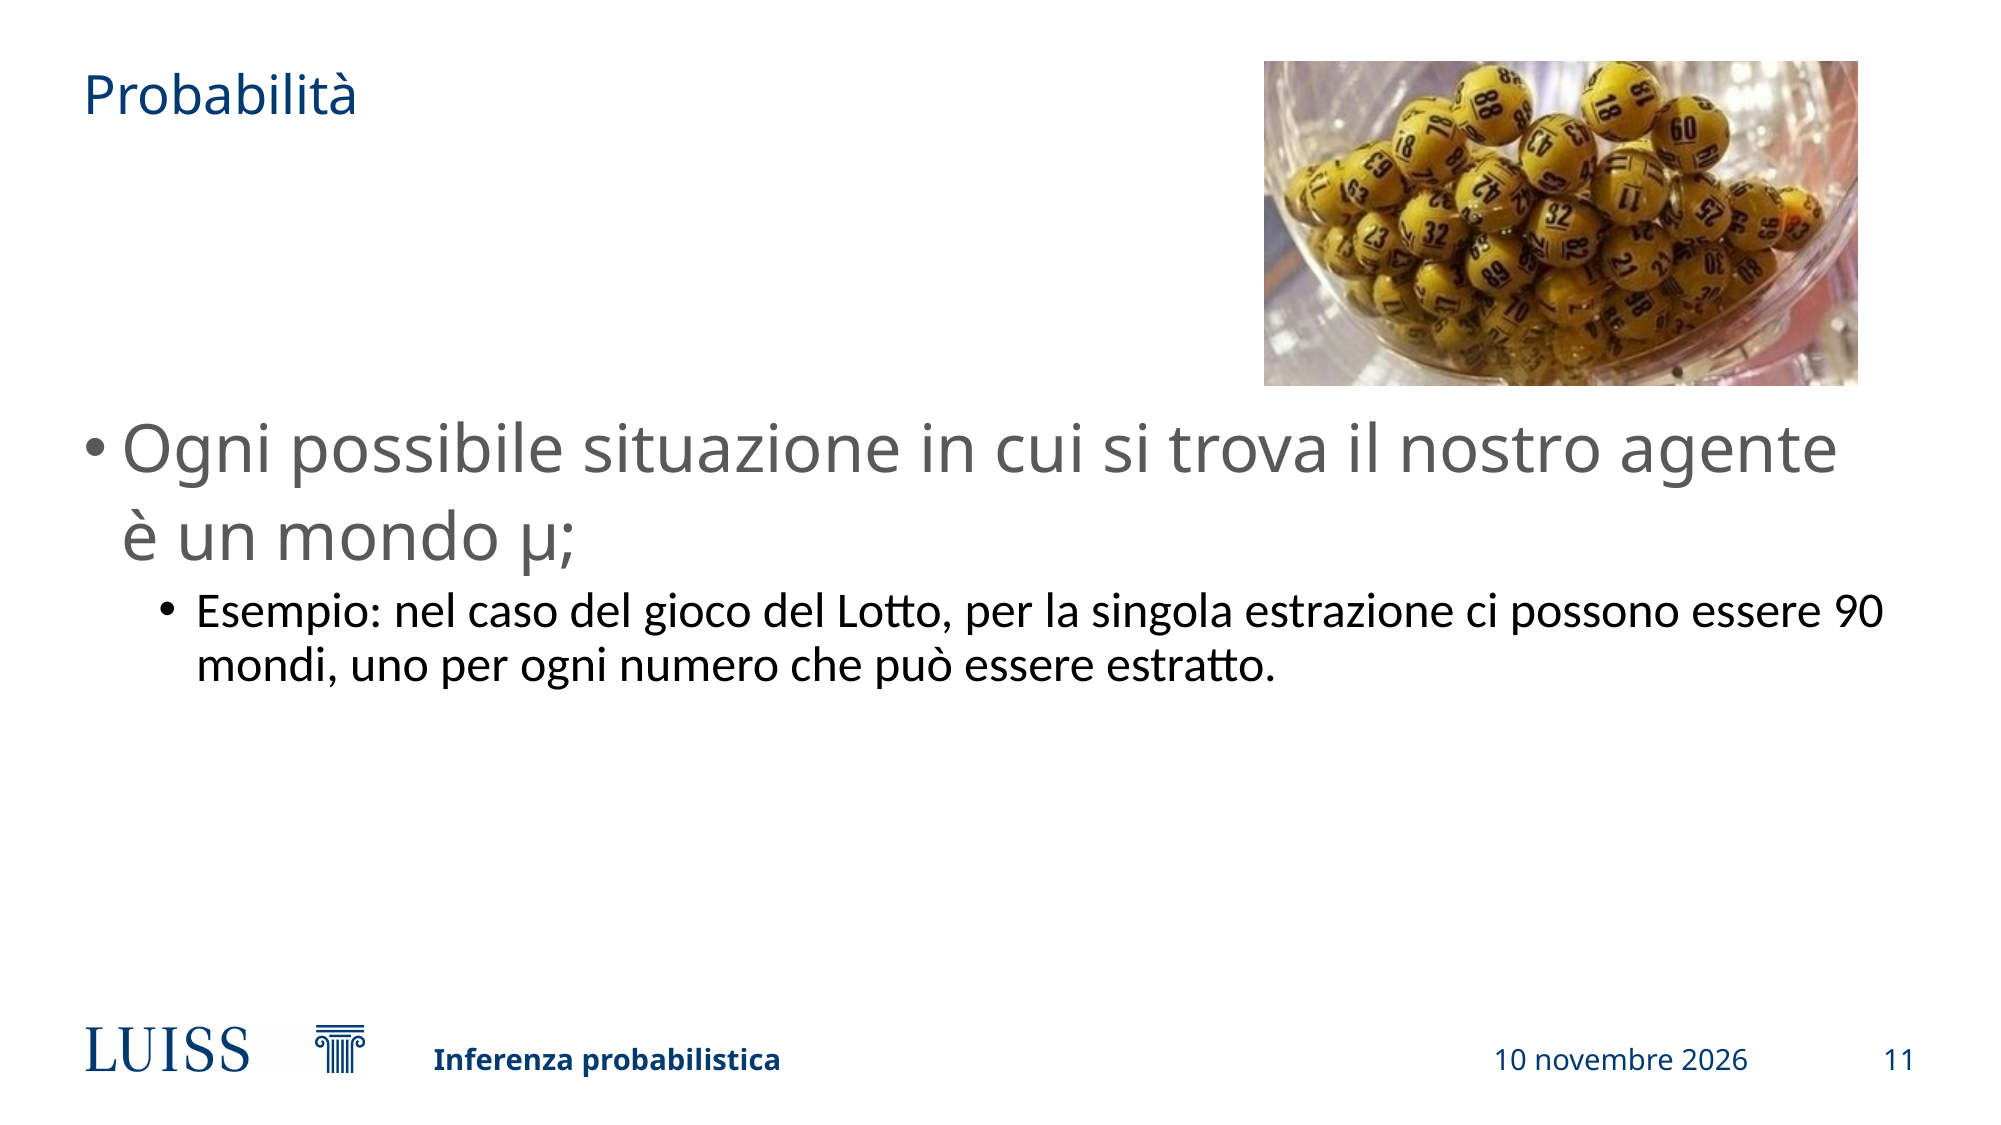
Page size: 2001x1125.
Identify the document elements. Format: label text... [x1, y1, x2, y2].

slide_number 11 [1787, 1021, 1929, 1081]
footer Inferenza probabilistica [422, 1021, 1359, 1081]
picture [84, 1025, 366, 1073]
list Ogni possibile situazione in cui si trova il nostro agente è un mondo µ; Esempio: nel caso del gioco del Lotto, per la singola estrazione ci possono essere 90 mondi, uno per ogni numero che può essere estratto. [68, 252, 1910, 964]
picture [1264, 61, 1858, 387]
slide_number 26 settembre 2023 [1385, 1021, 1761, 1081]
title Probabilità [68, 59, 1910, 223]
